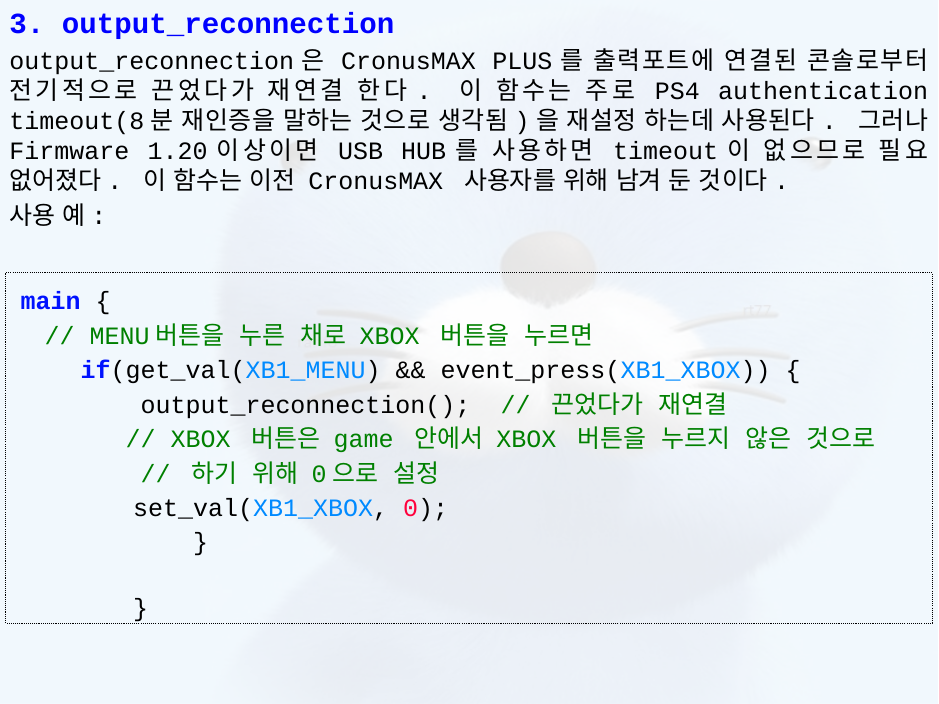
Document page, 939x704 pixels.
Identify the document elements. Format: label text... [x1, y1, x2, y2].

list 3. output_reconnection output_reconnection은 CronusMAX PLUS를 출력포트에 연결된 콘솔로부터 전기적으로 끈었다가 재연결 한다. 이 함수는 주로 PS4 authentication timeout(8분 재인증을 말하는 것으로 생각됨)을 재설정 하는데 사용된다. 그러나 Firmware 1.20이상이면 USB HUB를 사용하면 timeout이 없으므로 필요 없어졌다. 이 함수는 이전 CronusMAX 사용자를 위해 남겨 둔 것이다. 사용 예: [0, 0, 938, 704]
text_box main { // MENU버튼을 누른 채로 XBOX 버튼을 누르면 if(get_val(XB1_MENU) && event_press(XB1_XBOX)) { output_reconnection(); // 끈었다가 재연결 // XBOX 버튼은 game 안에서 XBOX 버튼을 누르지 않은 것으로 // 하기 위해 0으로 설정 set_val(XB1_XBOX, 0); } } [5, 272, 933, 624]
